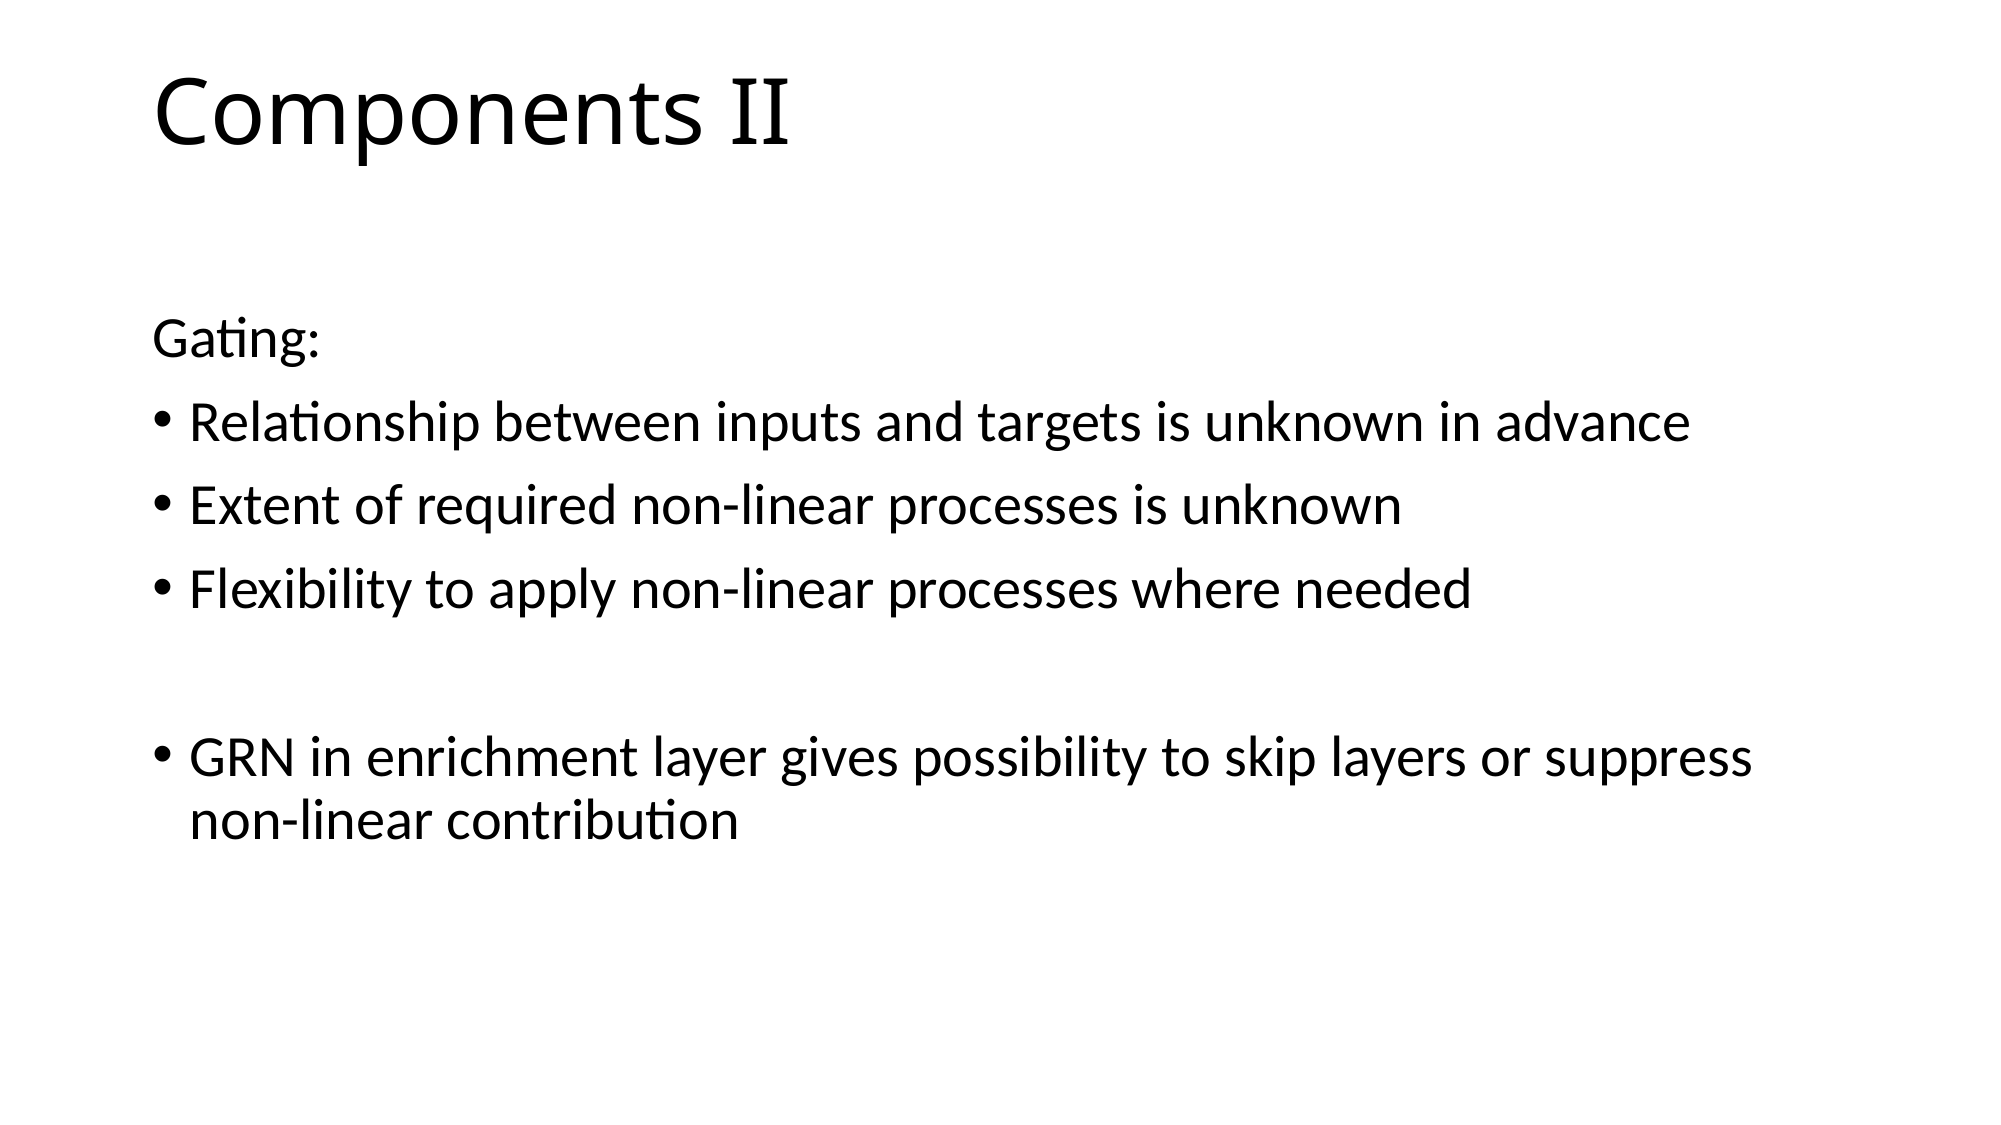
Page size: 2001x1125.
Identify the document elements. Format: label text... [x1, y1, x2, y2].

title Components II [137, 6, 1863, 224]
list Gating: Relationship between inputs and targets is unknown in advance Extent of required non-linear processes is unknown Flexibility to apply non-linear processes where needed GRN in enrichment layer gives possibility to skip layers or suppress non-linear contribution [137, 299, 1863, 1014]
